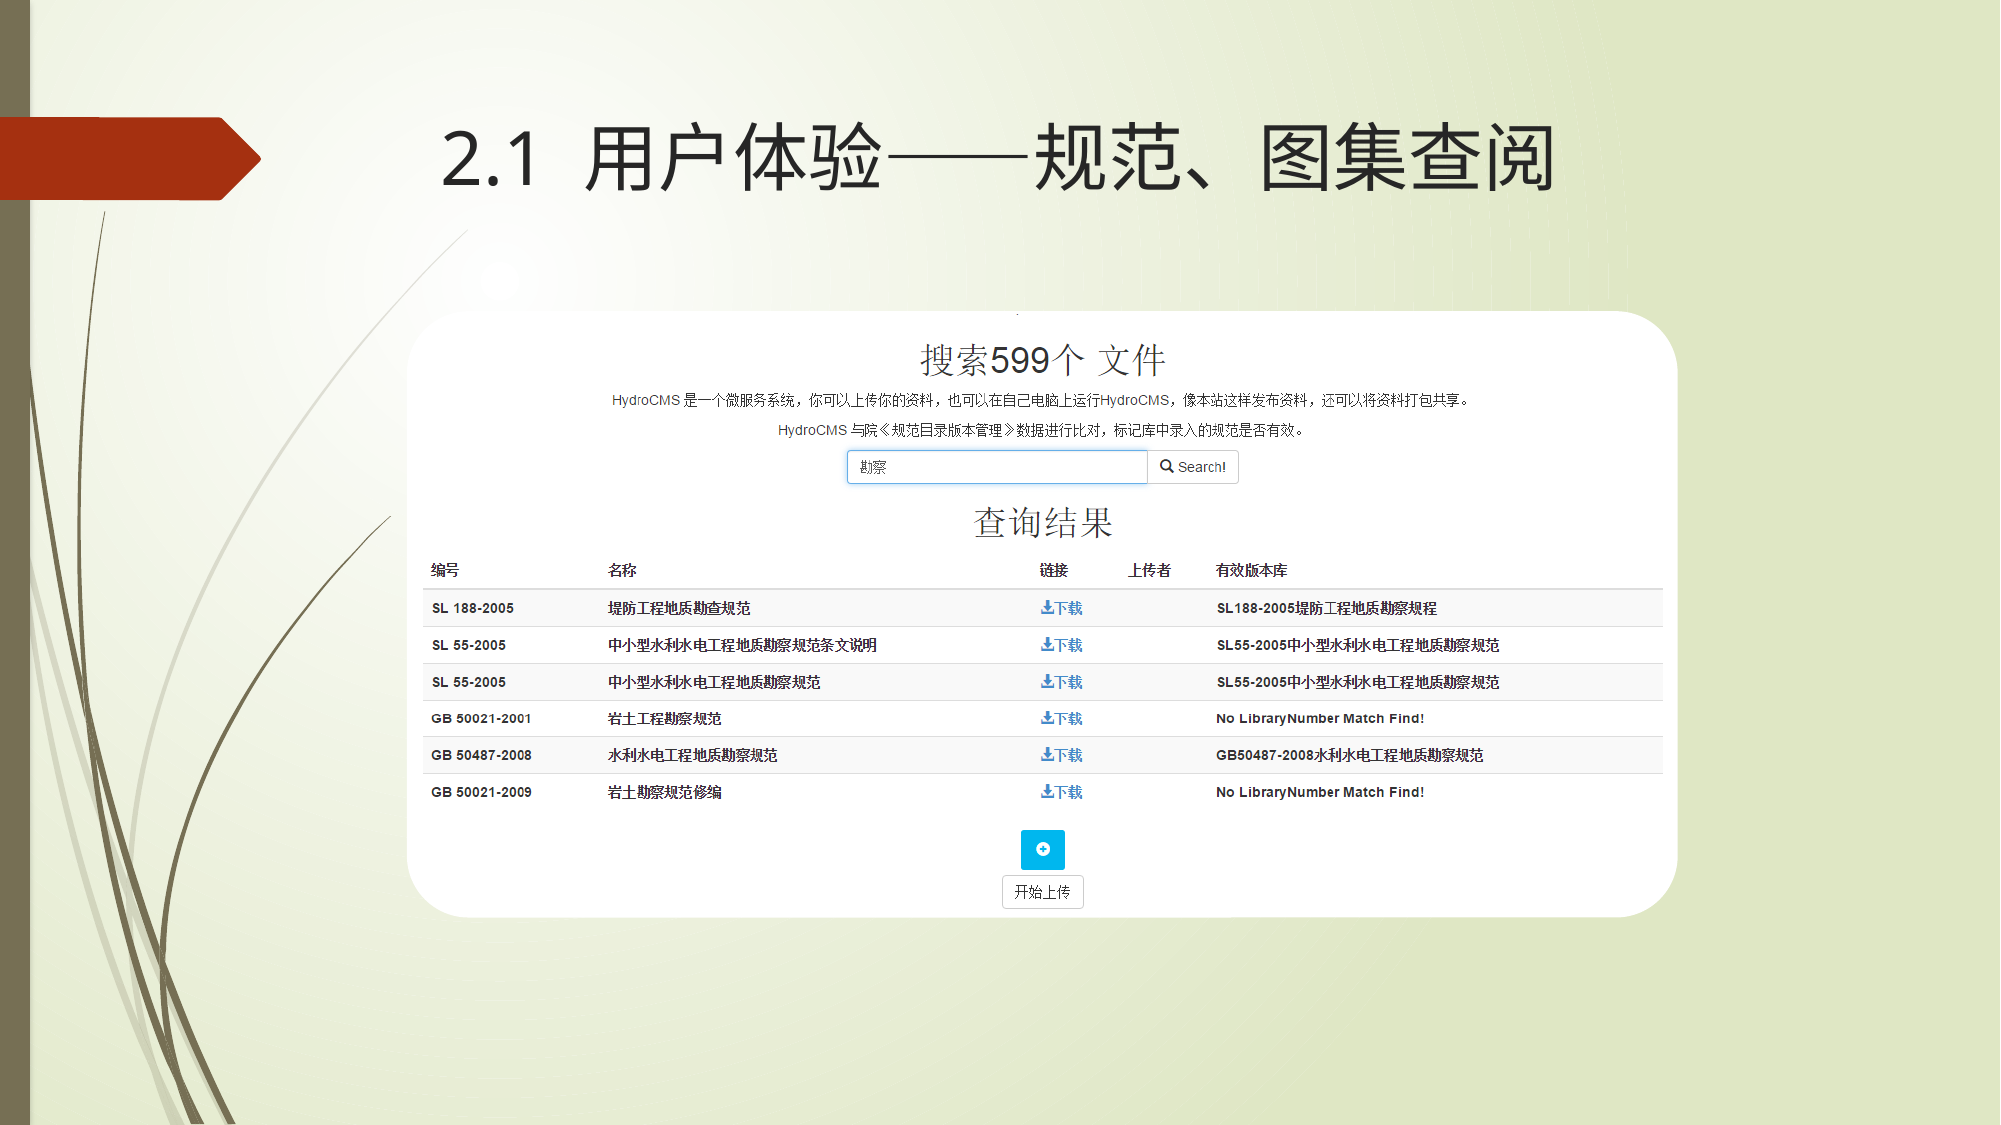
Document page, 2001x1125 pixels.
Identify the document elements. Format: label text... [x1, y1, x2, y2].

title 2.1 用户体验——规范、图集查阅 [425, 102, 1888, 313]
text_box [406, 311, 1678, 918]
